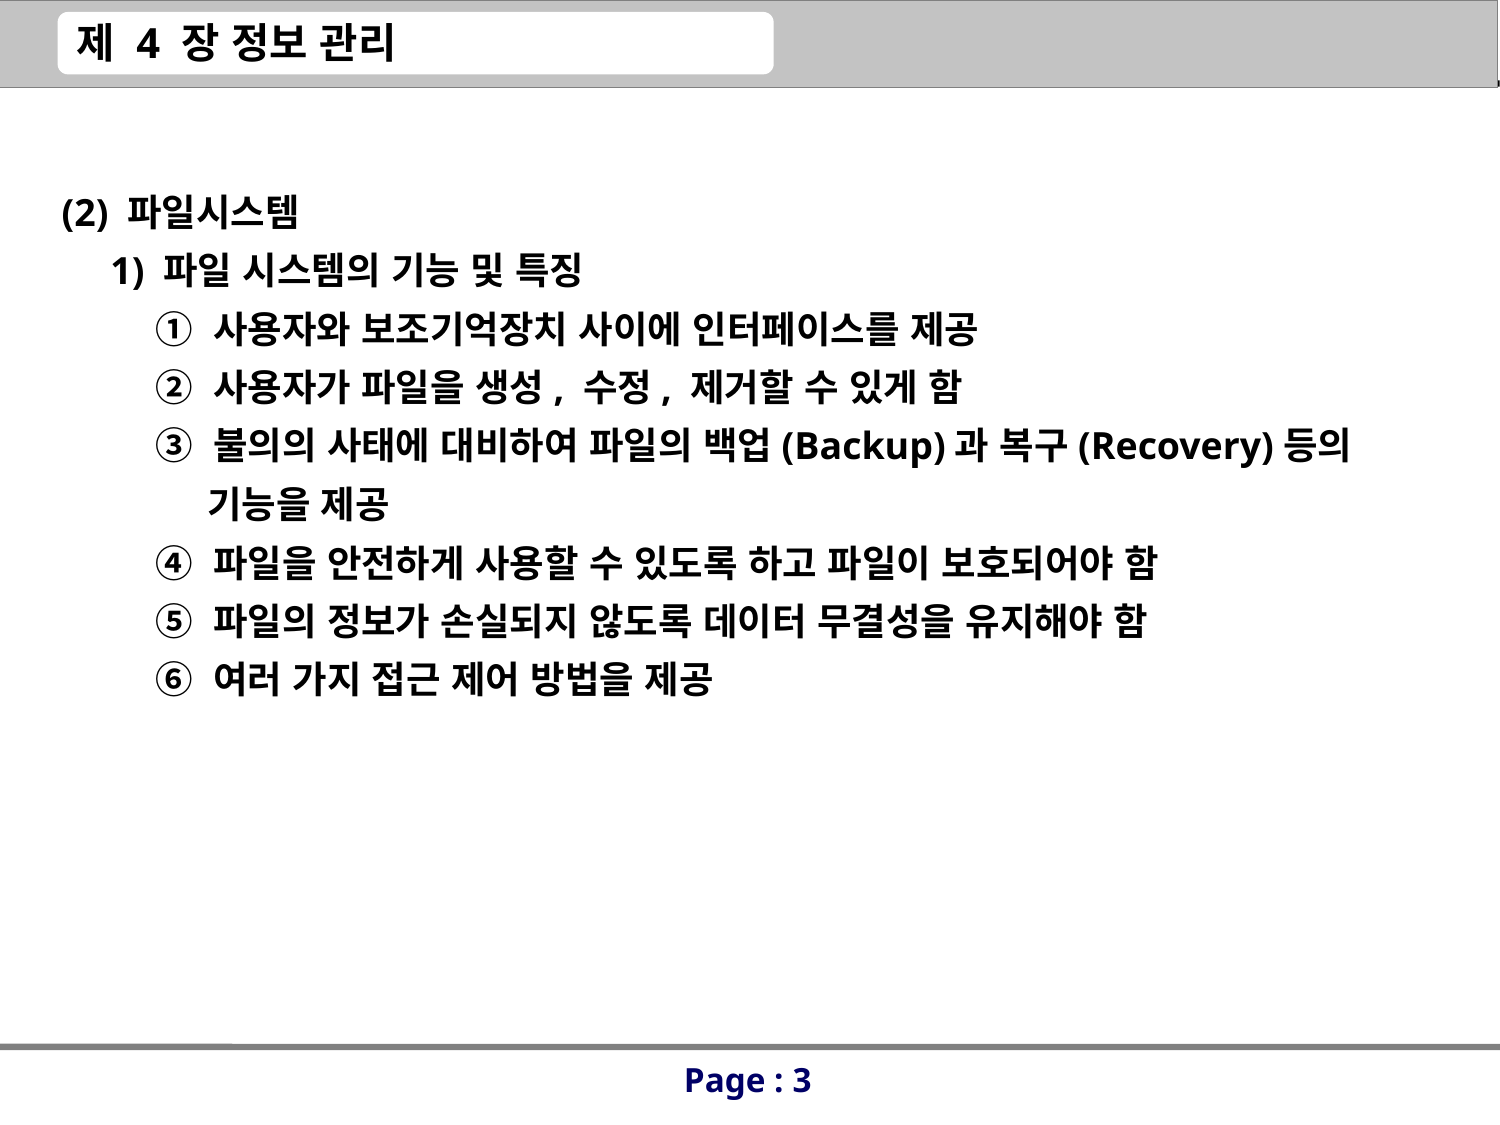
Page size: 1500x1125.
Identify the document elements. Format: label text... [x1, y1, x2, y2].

slide_number Page : 3 [572, 1051, 924, 1125]
text_box (2) 파일시스템 1) 파일 시스템의 기능 및 특징 ① 사용자와 보조기억장치 사이에 인터페이스를 제공 ② 사용자가 파일을 생성, 수정, 제거할 수 있게 함 ③ 불의의 사태에 대비하여 파일의 백업(Backup)과 복구(Recovery)등의 기능을 제공 ④ 파일을 안전하게 사용할 수 있도록 하고 파일이 보호되어야 함 ⑤ 파일의 정보가 손실되지 않도록 데이터 무결성을 유지해야 함 ⑥ 여러 가지 접근 제어 방법을 제공 [46, 167, 1418, 709]
